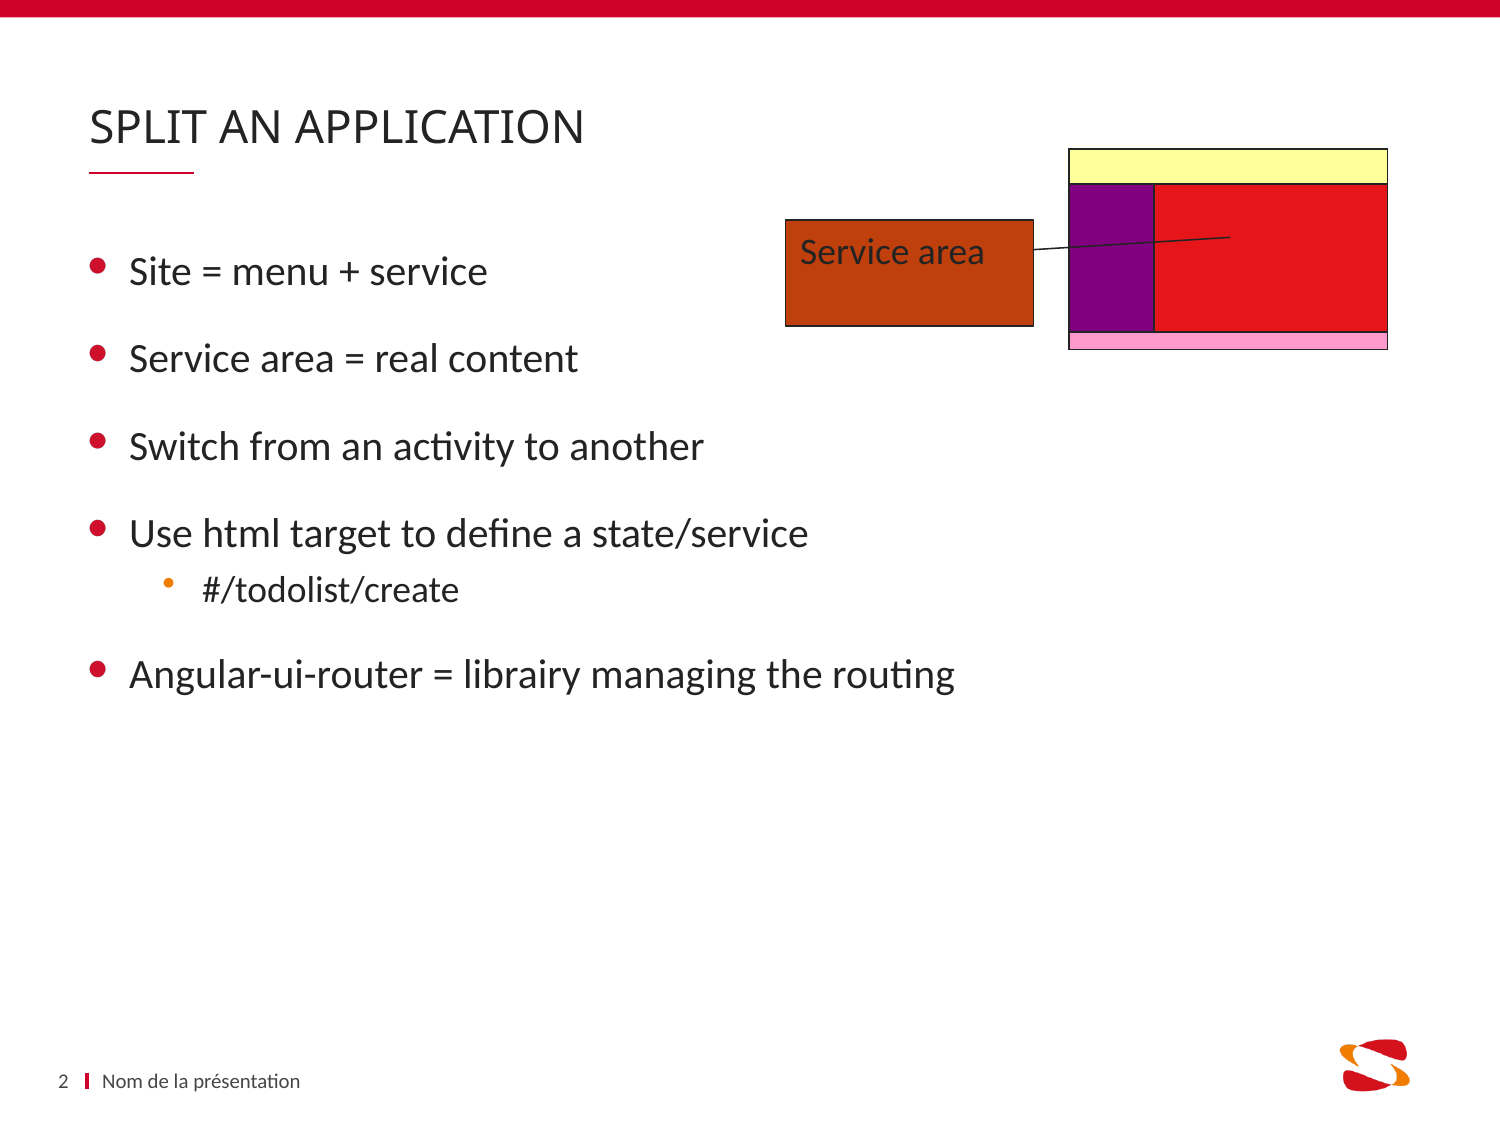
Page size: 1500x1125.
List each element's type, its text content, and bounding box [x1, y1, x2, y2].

footer Nom de la présentation [87, 1066, 833, 1094]
title Split an application [89, 31, 1409, 161]
text_box Service area [785, 219, 1063, 327]
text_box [1068, 148, 1388, 350]
picture [84, 430, 111, 457]
picture [1328, 1031, 1421, 1099]
picture [84, 517, 111, 545]
slide_number 2 [20, 1066, 69, 1094]
list Site = menu + service Service area = real content Switch from an activity to another Use html target to define a state/service #/todolist/create Angular-ui-router = librairy managing the routing [84, 243, 1412, 1012]
picture [84, 342, 111, 370]
picture [84, 255, 111, 282]
picture [84, 658, 111, 686]
